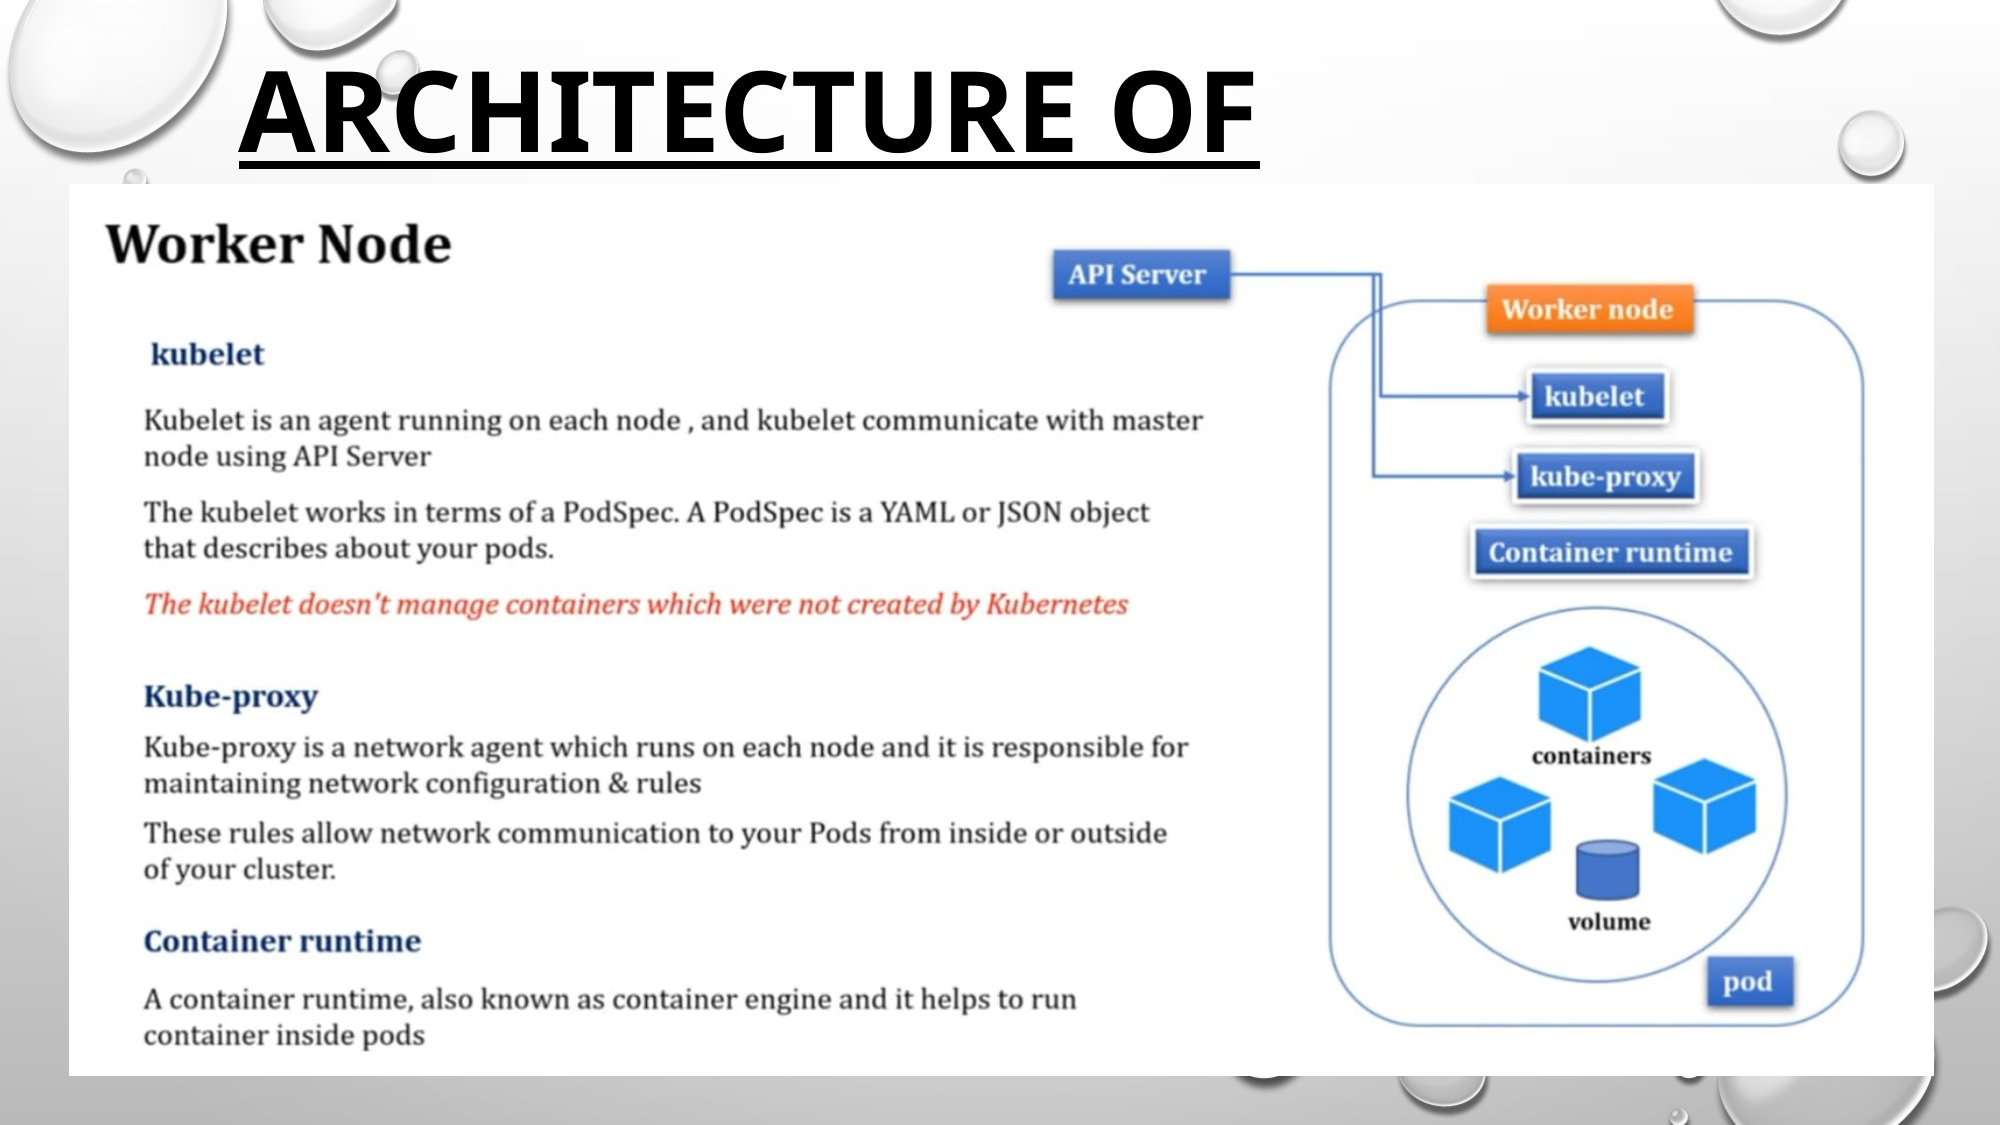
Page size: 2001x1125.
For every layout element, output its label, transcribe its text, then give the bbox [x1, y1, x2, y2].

picture [0, 0, 2000, 1125]
text_box ARCHITECTURE OF KUBERNETES [223, 32, 1860, 183]
